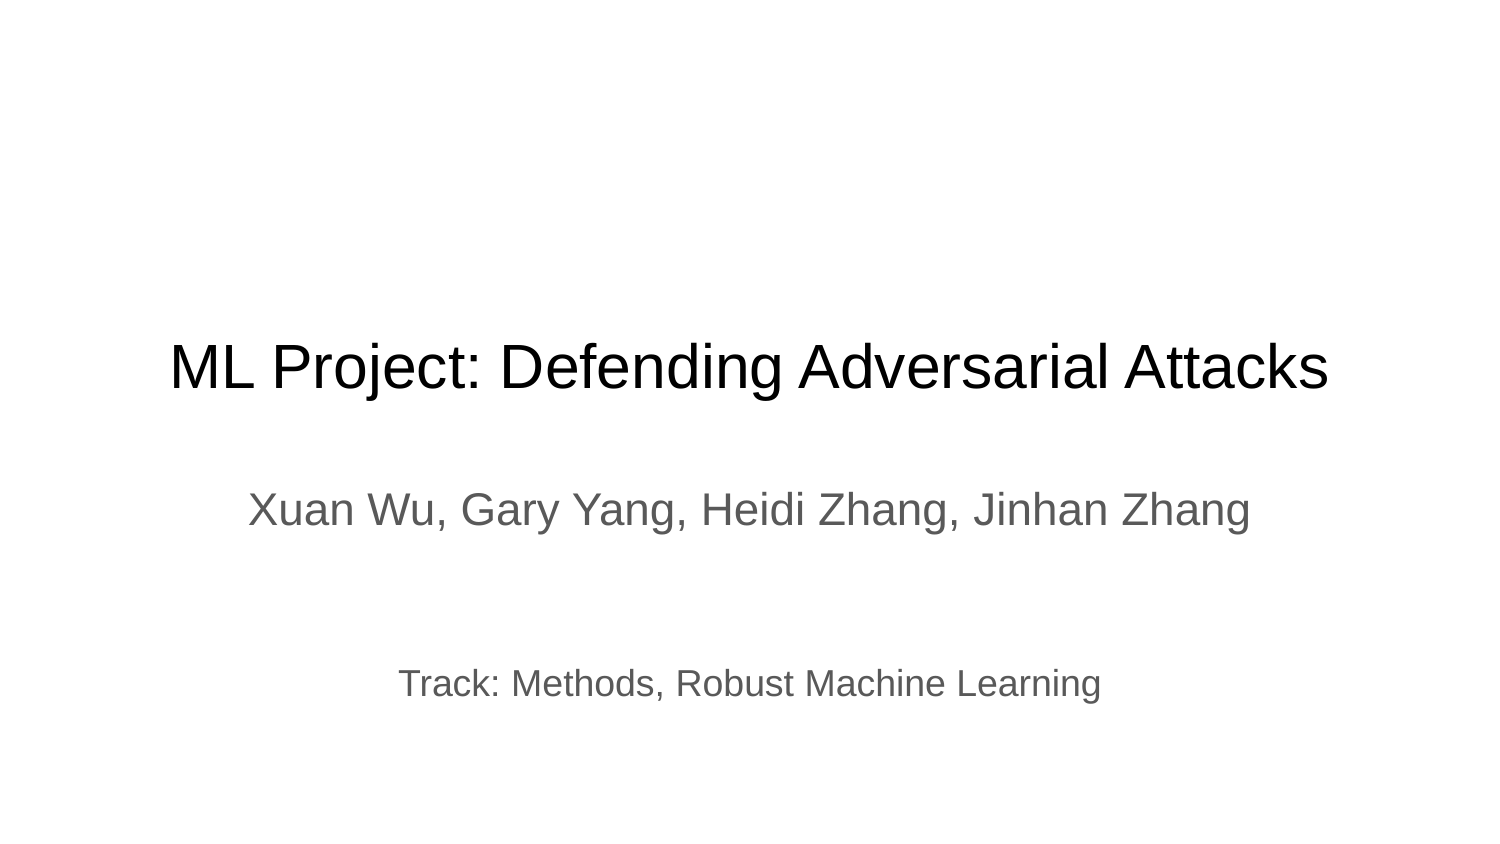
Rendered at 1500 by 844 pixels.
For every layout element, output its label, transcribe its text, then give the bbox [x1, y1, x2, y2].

subtitle Xuan Wu, Gary Yang, Heidi Zhang, Jinhan Zhang [51, 464, 1449, 595]
title ML Project: Defending Adversarial Attacks [51, 78, 1449, 416]
subtitle Track: Methods, Robust Machine Learning [51, 644, 1449, 775]
